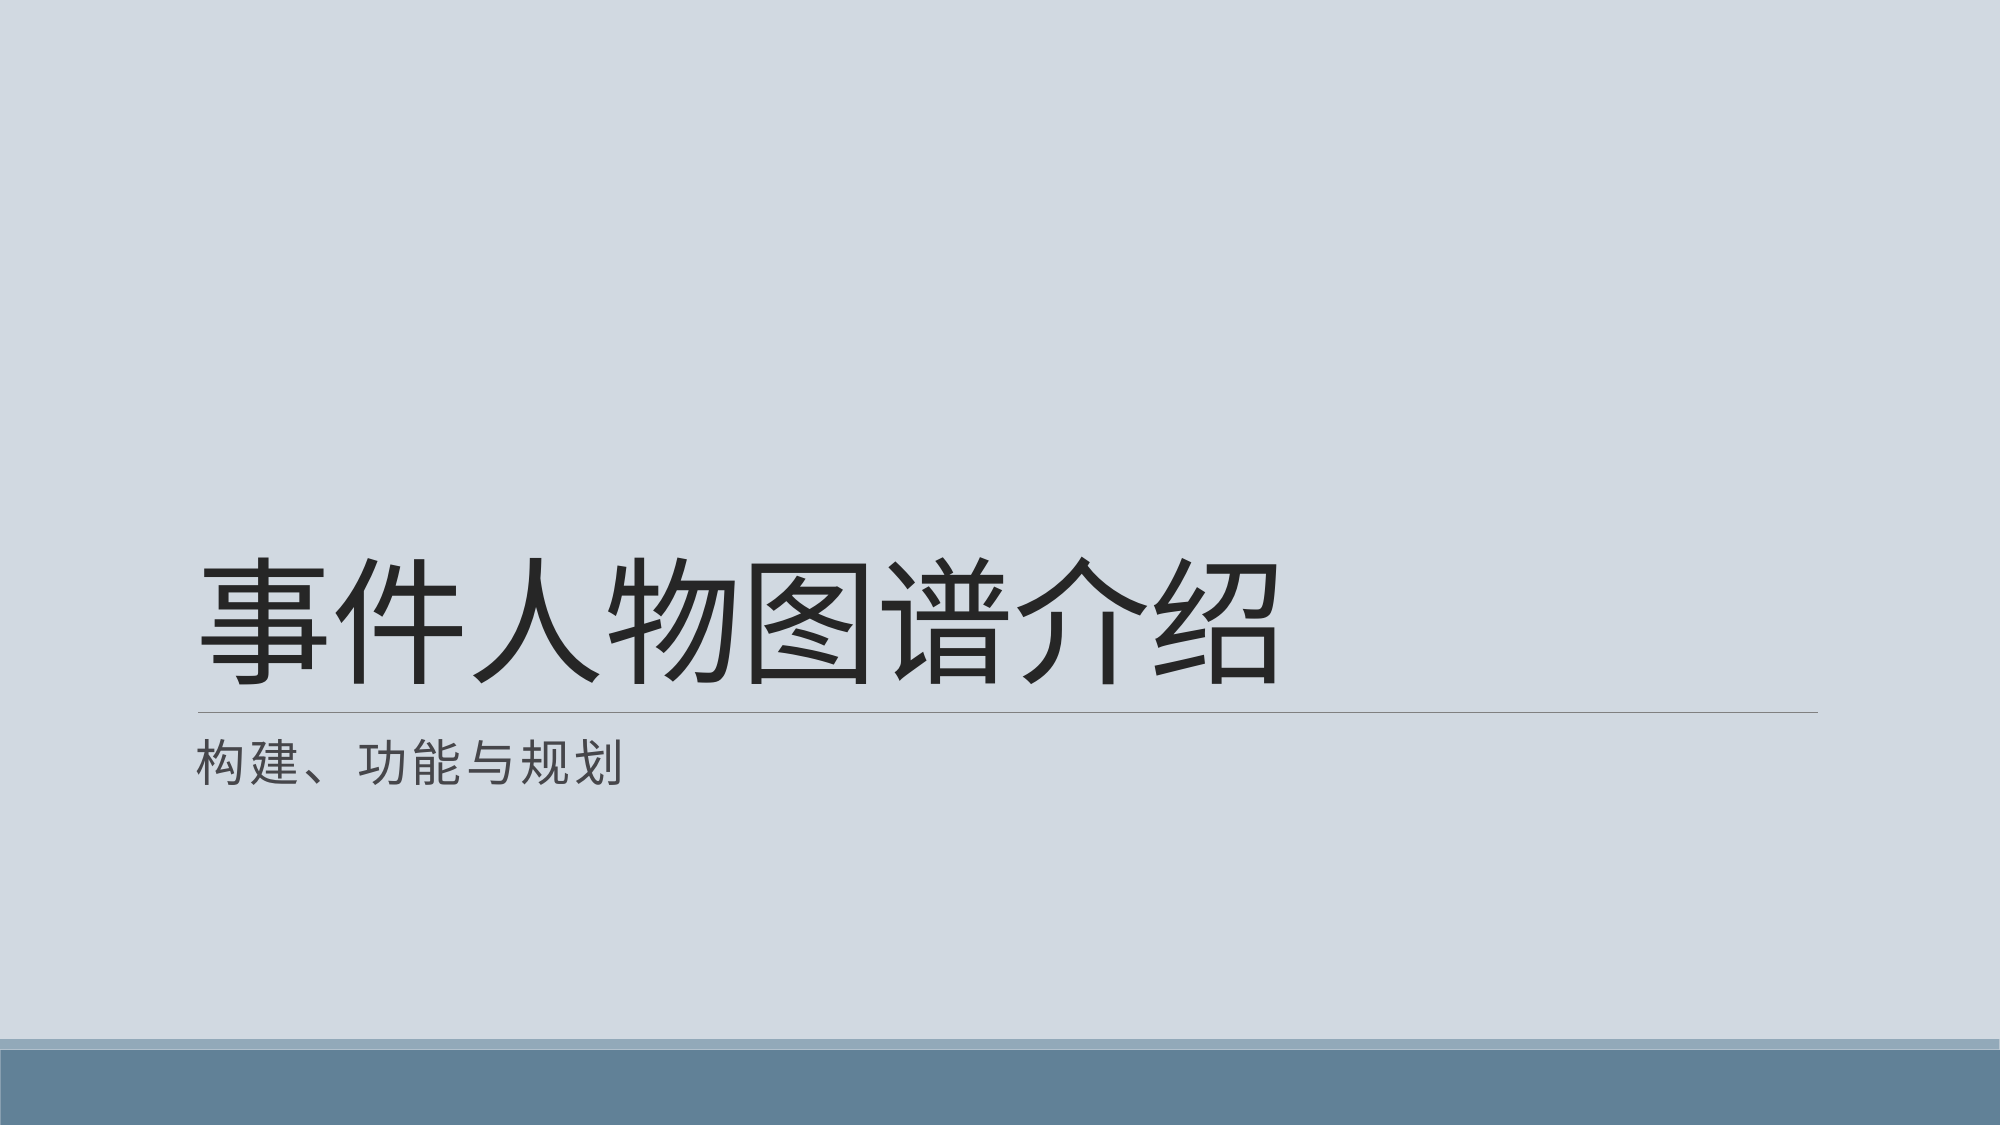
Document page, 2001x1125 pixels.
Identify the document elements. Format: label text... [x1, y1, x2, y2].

subtitle 构建、功能与规划 [180, 730, 1831, 919]
title 事件人物图谱介绍 [180, 124, 1830, 710]
